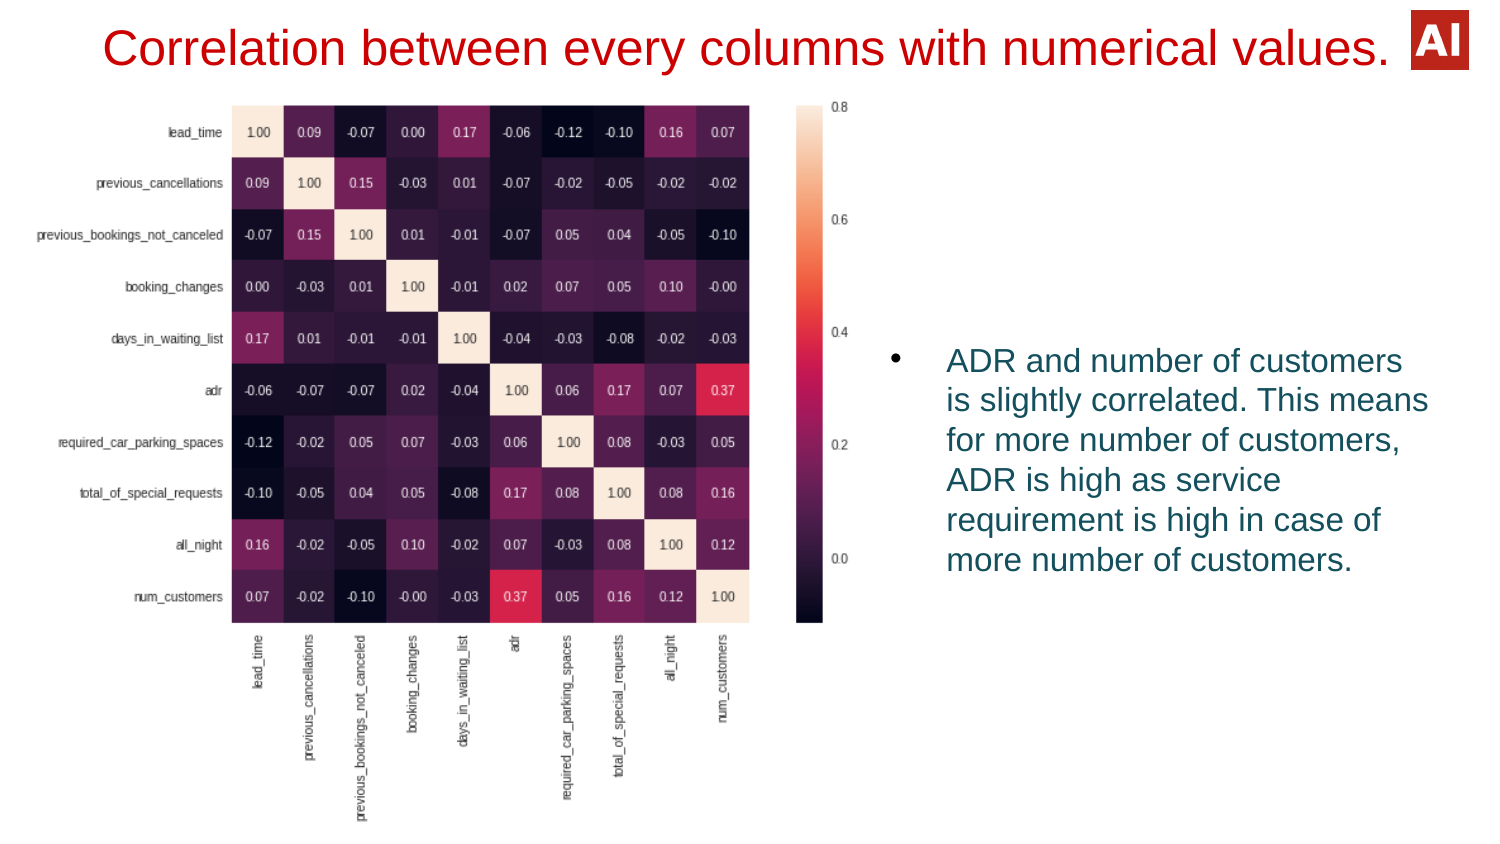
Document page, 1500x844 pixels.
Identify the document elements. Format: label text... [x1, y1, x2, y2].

picture [27, 93, 857, 828]
title Correlation between every columns with numerical values. [47, 0, 1446, 94]
picture [1446, 10, 1469, 70]
text_box ADR and number of customers is slightly correlated. This means for more number of customers, ADR is high as service requirement is high in case of more number of customers. [875, 331, 1446, 586]
